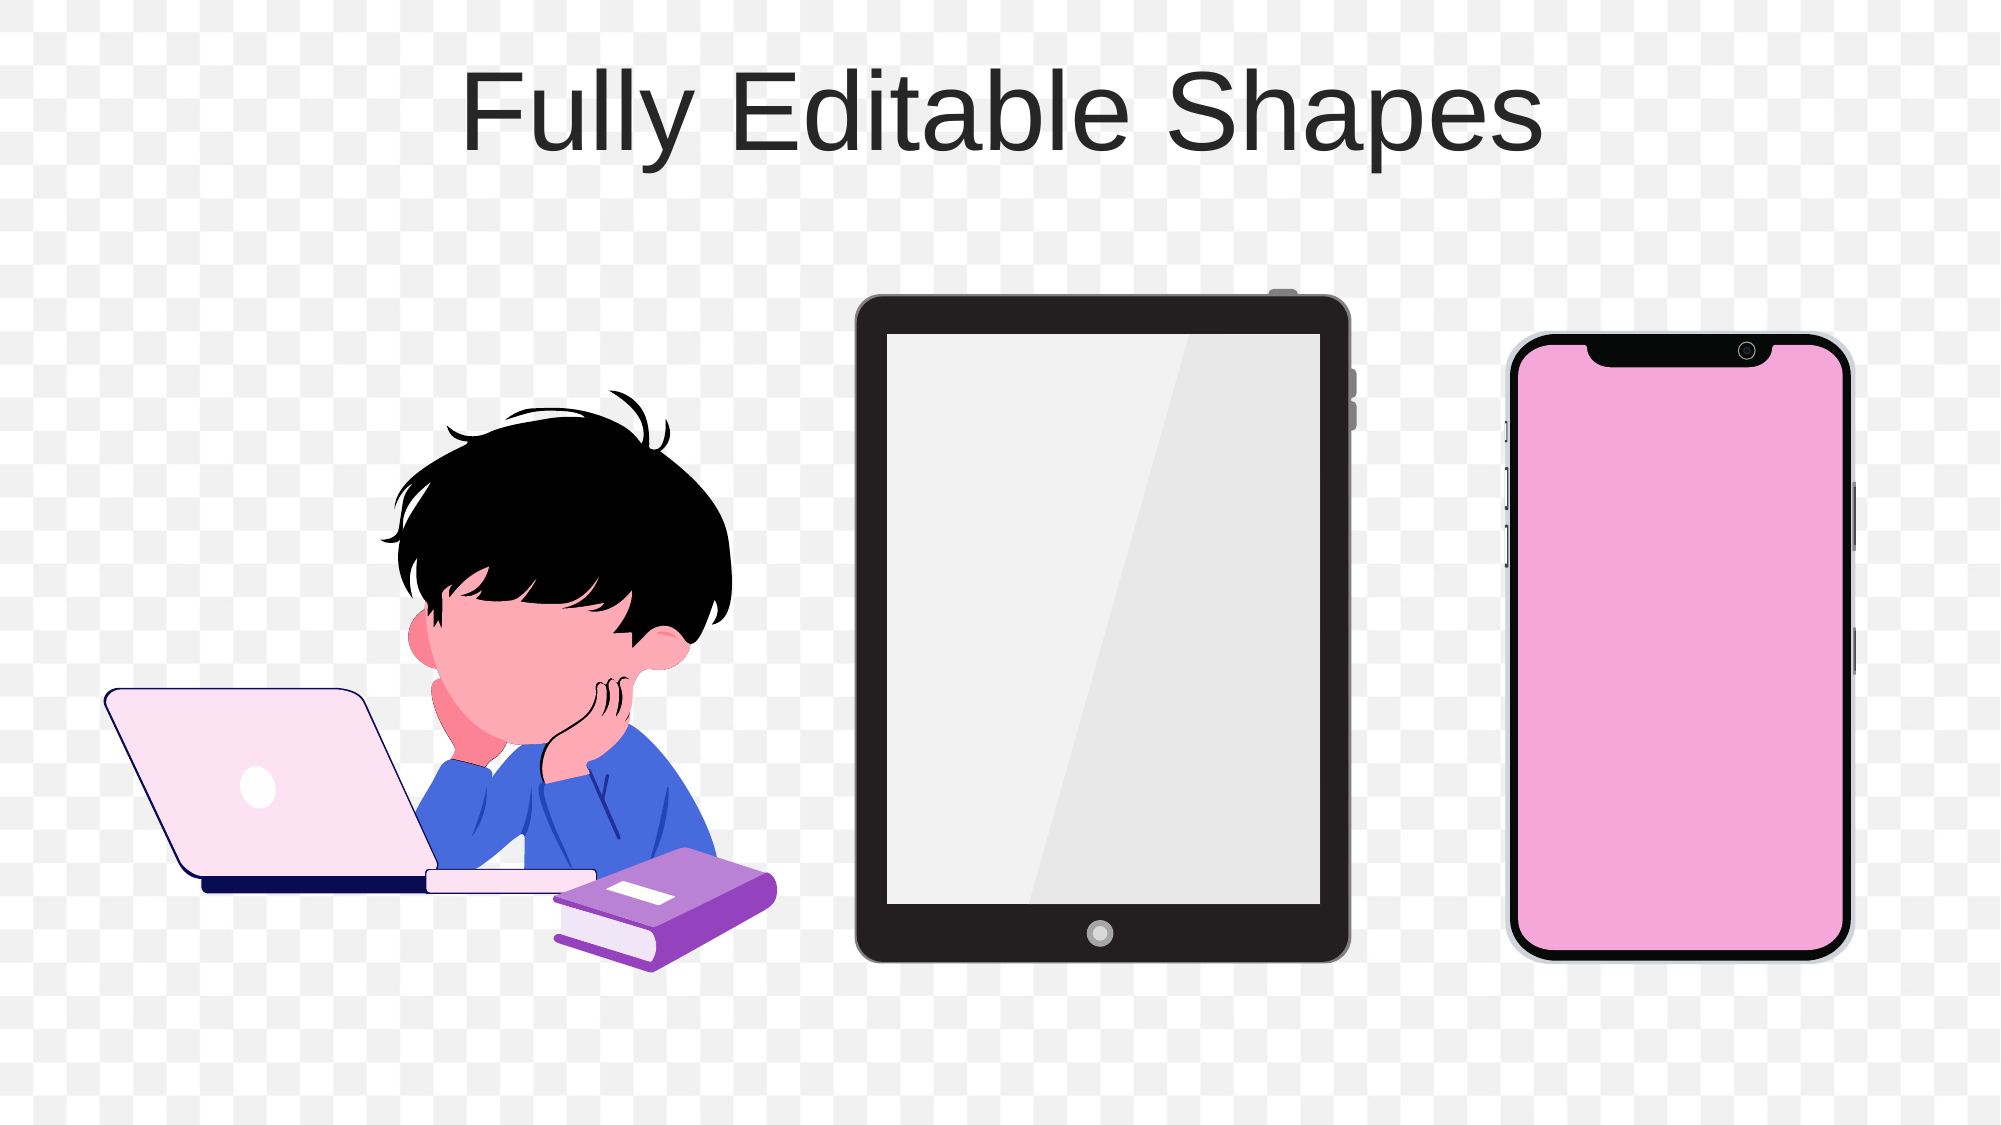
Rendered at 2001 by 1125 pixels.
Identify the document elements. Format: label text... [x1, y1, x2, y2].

list Fully Editable Shapes [53, 54, 1952, 174]
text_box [103, 390, 778, 973]
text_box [1504, 330, 1856, 965]
picture [0, 0, 2001, 1125]
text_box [849, 283, 1356, 967]
